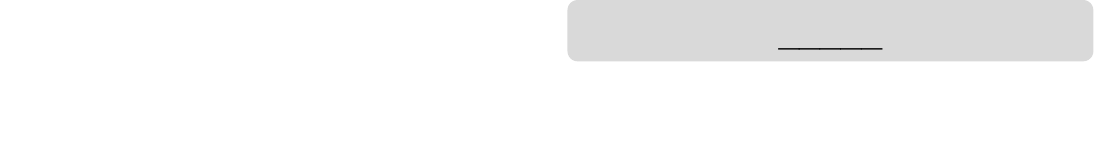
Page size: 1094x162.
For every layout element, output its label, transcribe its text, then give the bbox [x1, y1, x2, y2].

text_box _____ [566, 0, 1094, 63]
